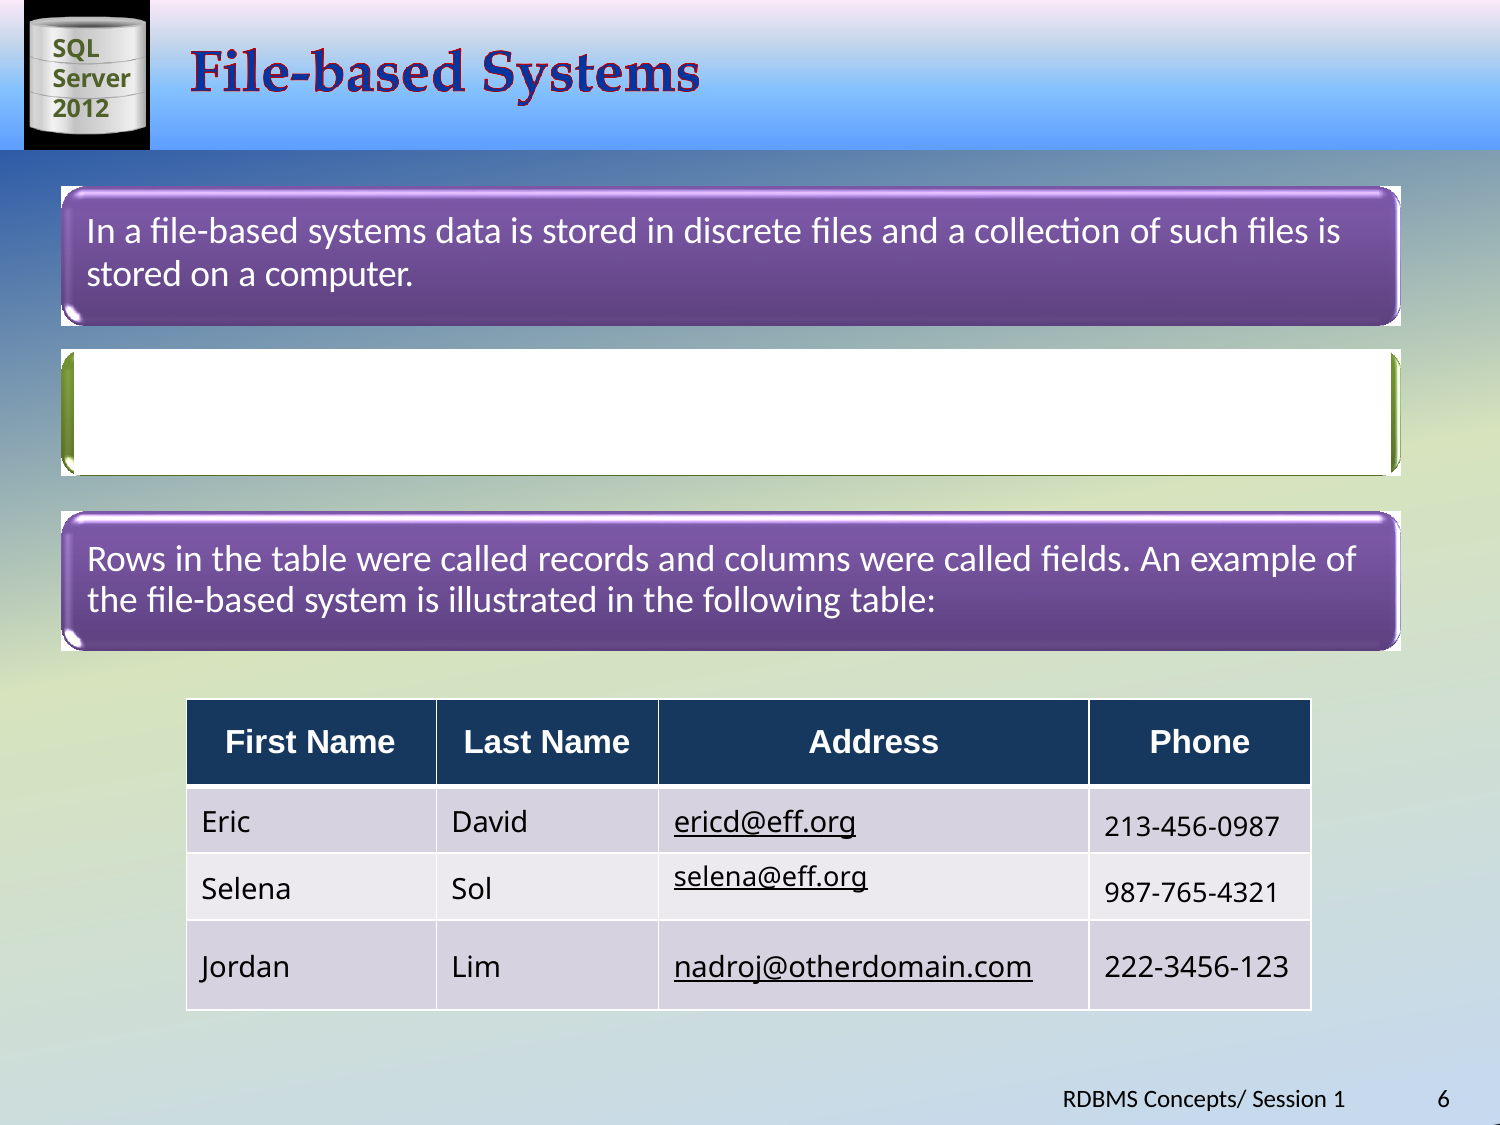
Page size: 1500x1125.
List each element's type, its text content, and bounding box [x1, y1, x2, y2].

table_header Address [659, 700, 1088, 784]
table_cell ericd@eff.org [659, 789, 1088, 852]
table_header First Name [187, 700, 436, 784]
slide_number RDBMS Concepts/ Session 1 [1060, 1086, 1350, 1125]
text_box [61, 348, 1401, 477]
table_cell selena@eff.org [659, 854, 1088, 919]
table_cell 987-765-4321 [1090, 854, 1310, 919]
table_cell Eric [187, 789, 436, 852]
table_header Phone [1090, 700, 1310, 784]
table_header Last Name [437, 700, 658, 784]
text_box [0, 0, 1500, 151]
table_cell Selena [187, 854, 436, 919]
table_cell 222-3456-123 [1090, 921, 1310, 1009]
table_cell nadroj@otherdomain.com [659, 921, 1088, 1009]
table_cell Lim [437, 921, 658, 1009]
table_cell Jordan [187, 921, 436, 1009]
picture [0, 151, 1500, 1125]
table_cell David [437, 789, 658, 852]
text_box 6 [1431, 1086, 1457, 1113]
picture [191, 47, 699, 107]
table_cell 213-456-0987 [1090, 789, 1310, 852]
table_cell Sol [437, 854, 658, 919]
